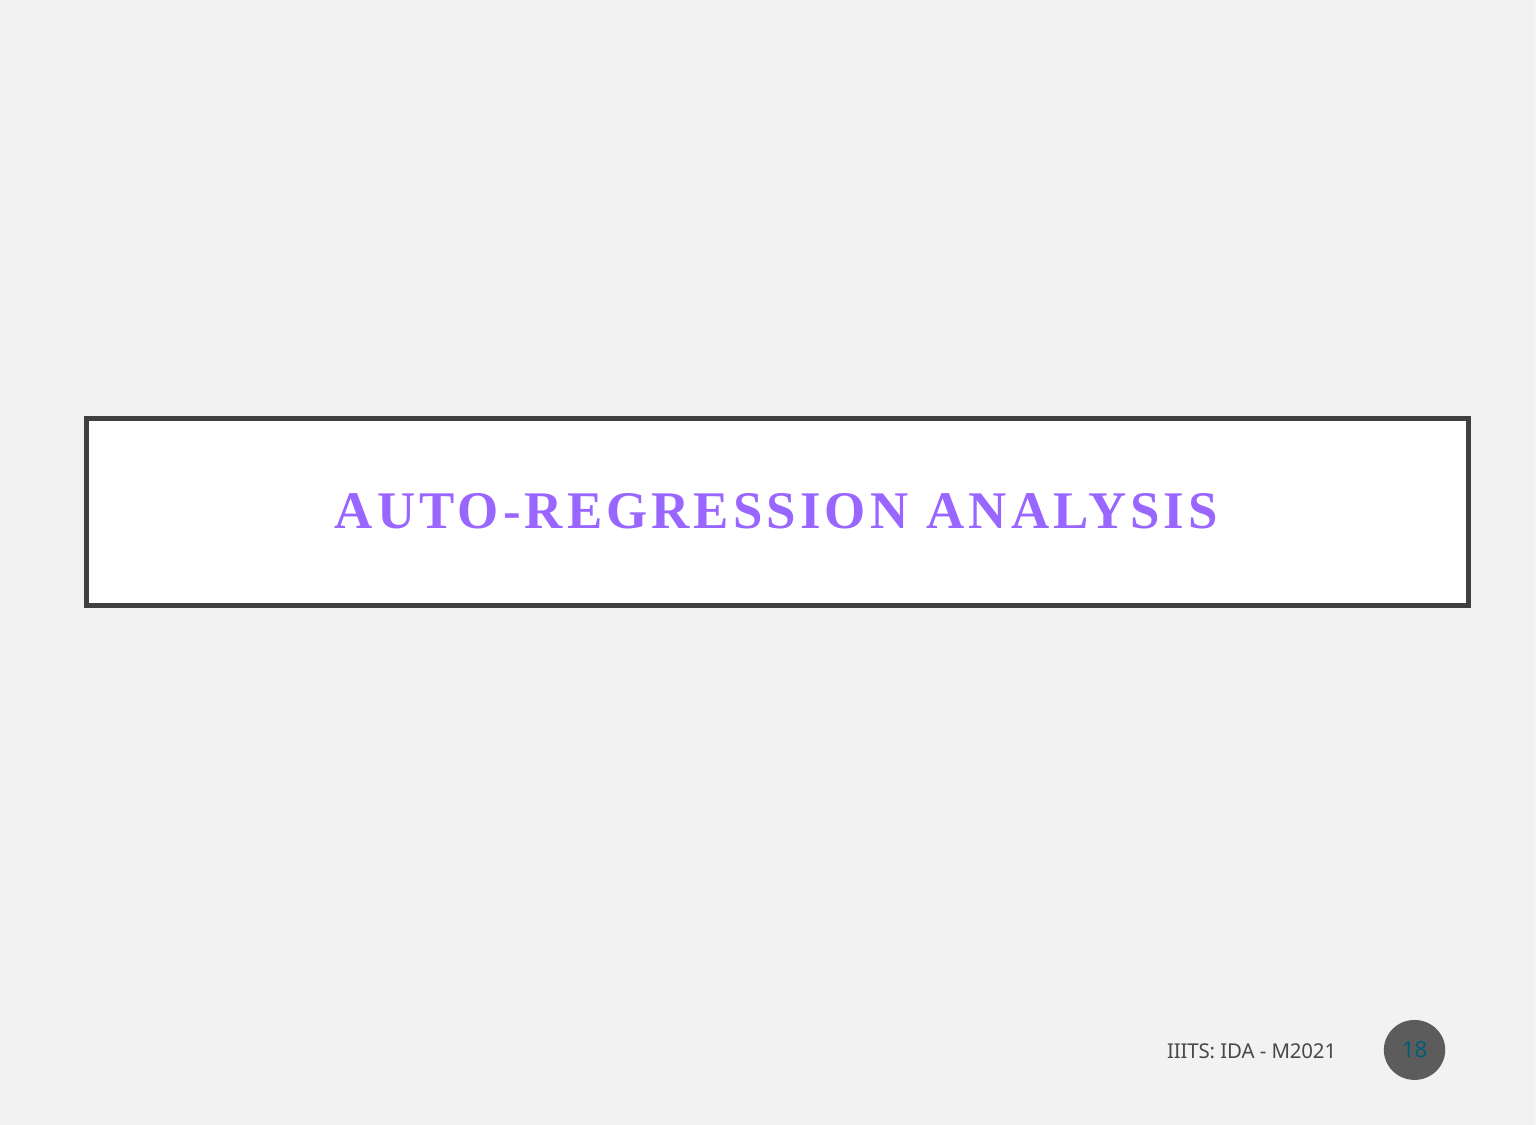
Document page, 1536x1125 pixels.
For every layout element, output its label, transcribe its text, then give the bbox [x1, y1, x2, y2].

slide_number 18 [1383, 1019, 1446, 1080]
slide_number IIITS: IDA - M2021 [1004, 1023, 1351, 1077]
title Auto-Regression Analysis [84, 416, 1471, 608]
